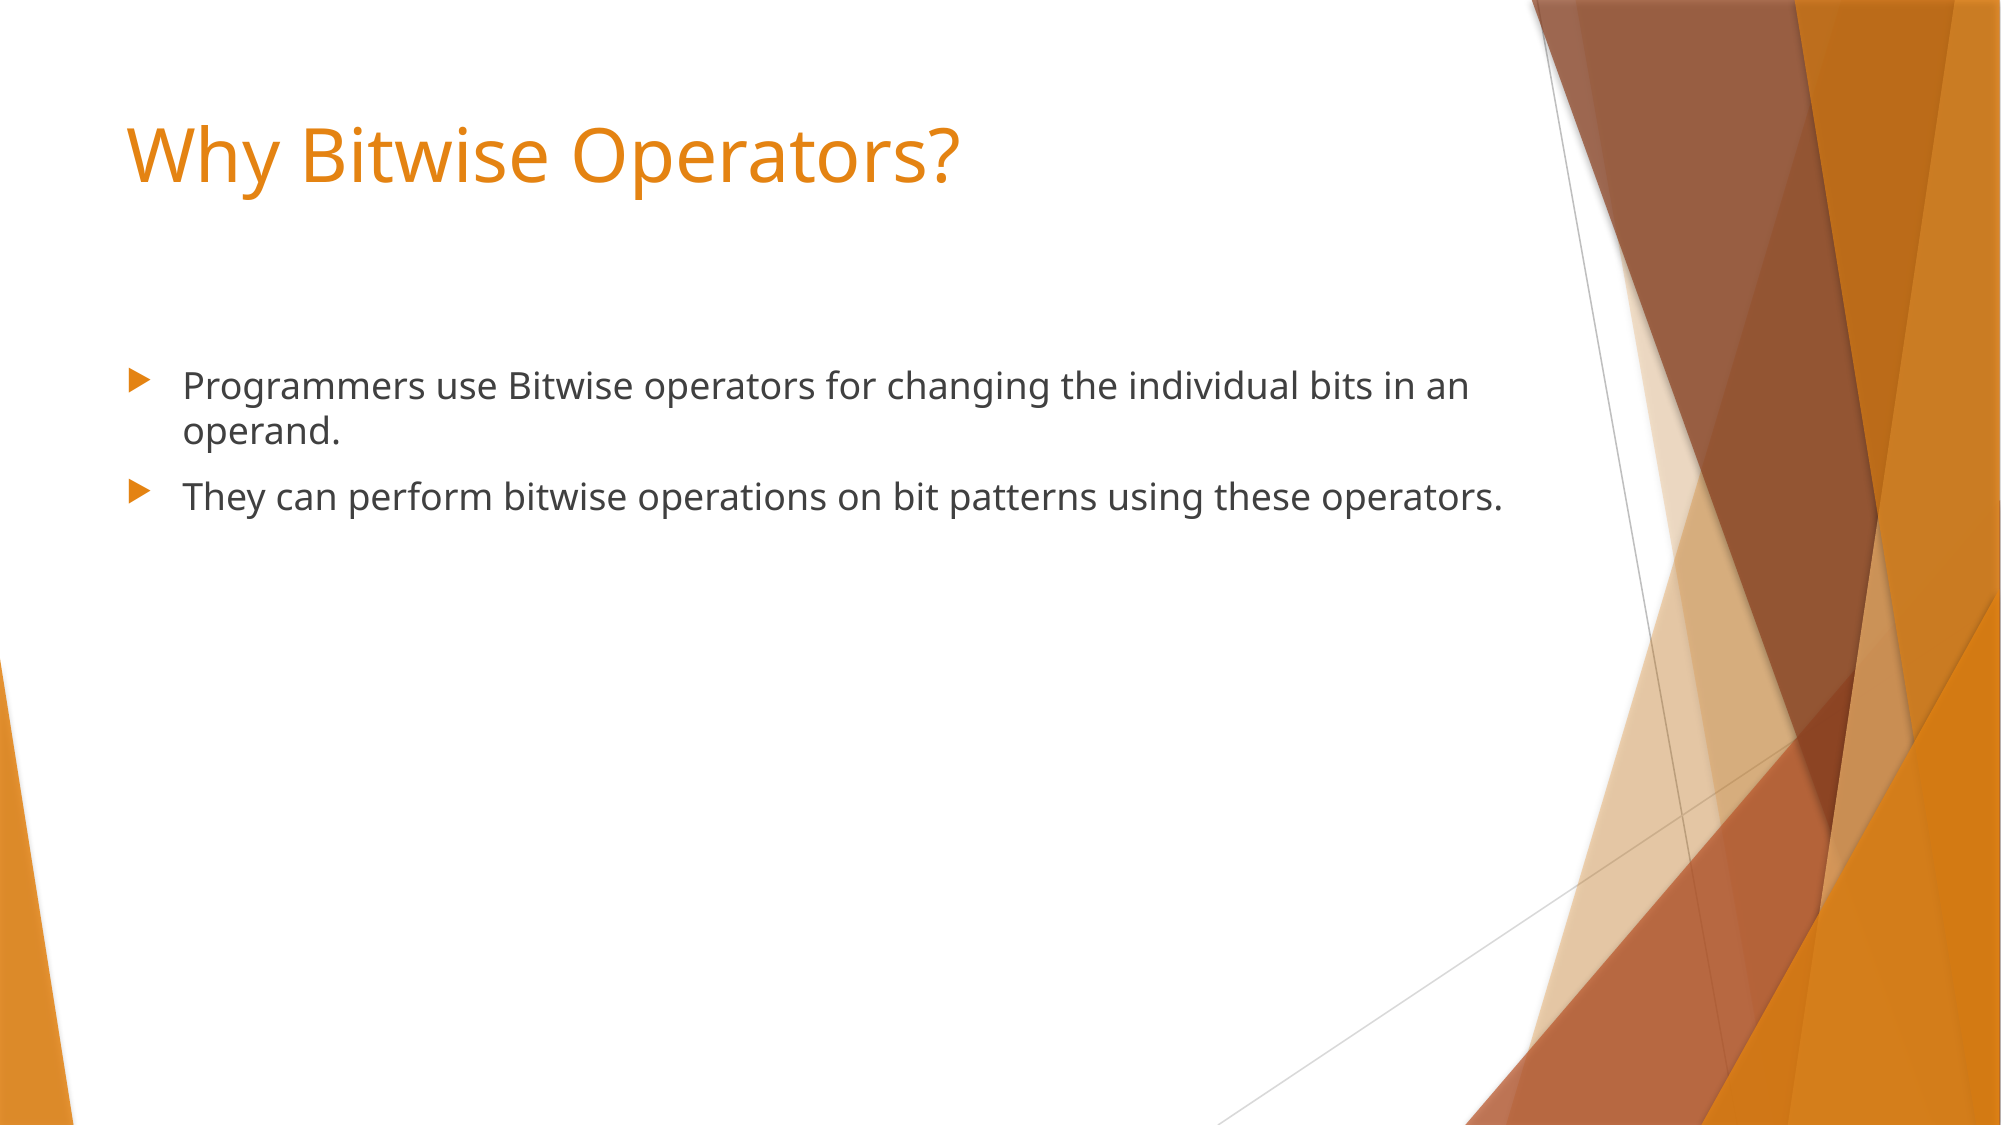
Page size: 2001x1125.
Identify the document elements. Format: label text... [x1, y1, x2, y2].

list Programmers use Bitwise operators for changing the individual bits in an operand. They can perform bitwise operations on bit patterns using these operators. [111, 354, 1522, 992]
title Why Bitwise Operators? [111, 99, 1522, 317]
